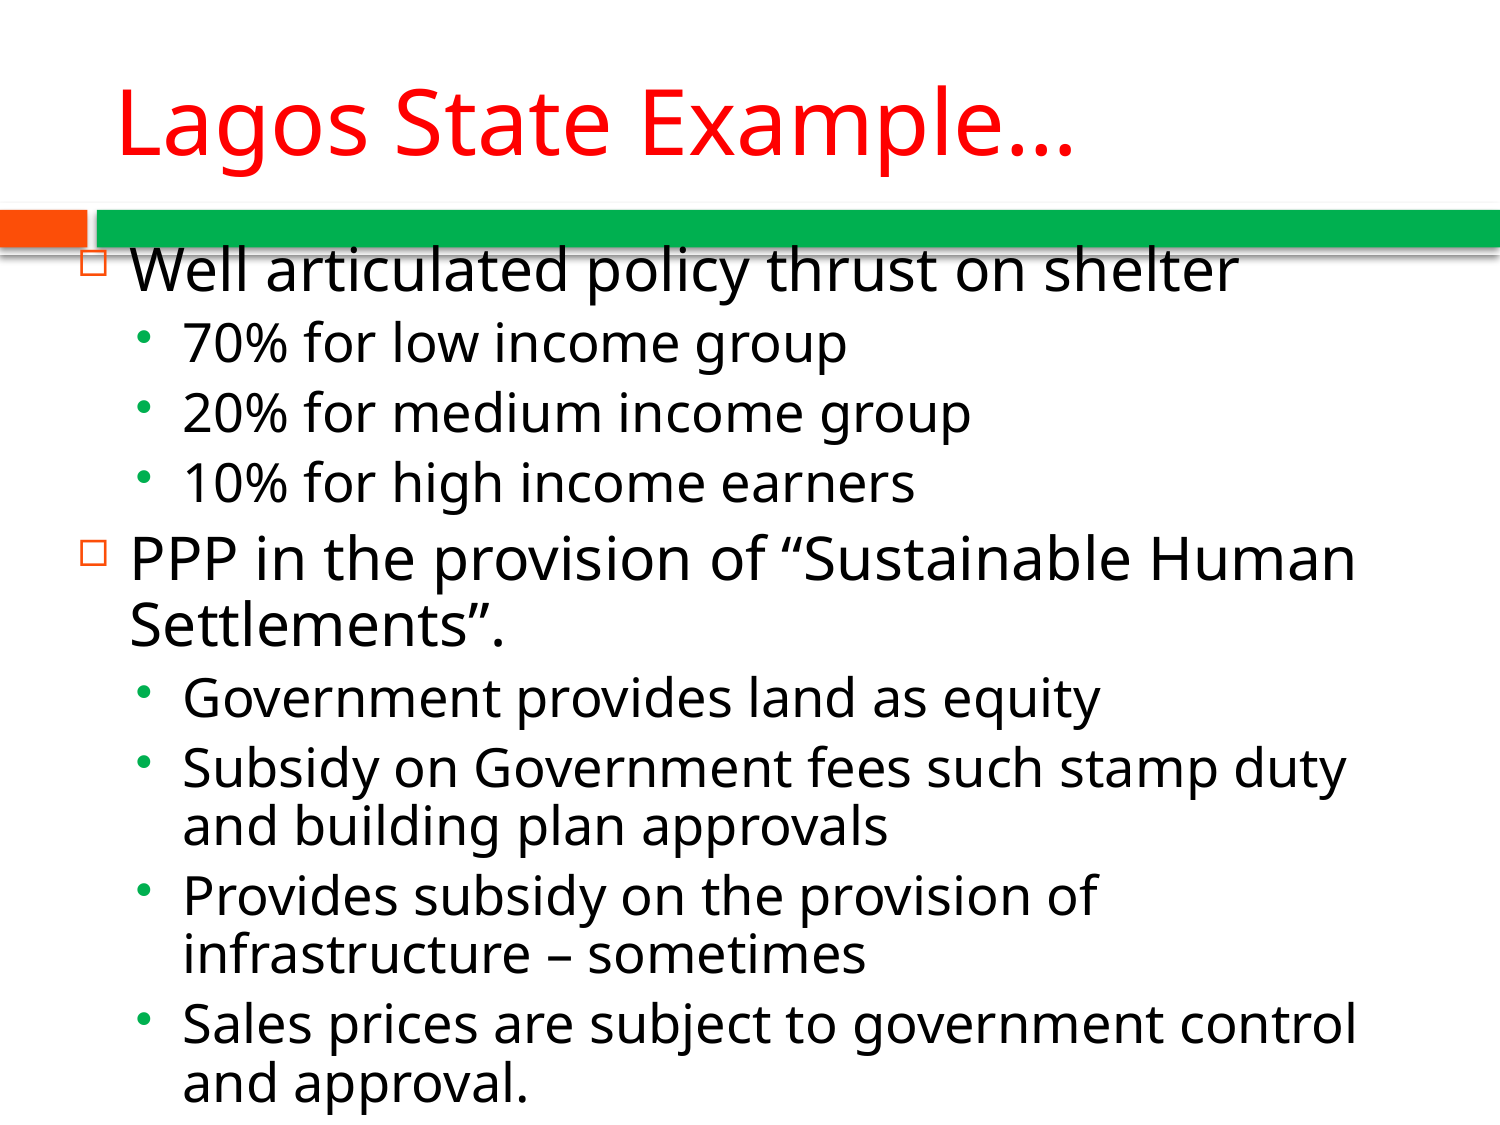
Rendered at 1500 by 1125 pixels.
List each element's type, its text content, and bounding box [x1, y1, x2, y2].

list Well articulated policy thrust on shelter 70% for low income group 20% for medium income group 10% for high income earners PPP in the provision of “Sustainable Human Settlements”. Government provides land as equity Subsidy on Government fees such stamp duty and building plan approvals Provides subsidy on the provision of infrastructure – sometimes Sales prices are subject to government control and approval. [62, 231, 1438, 595]
title Lagos State Example… [99, 37, 1438, 201]
